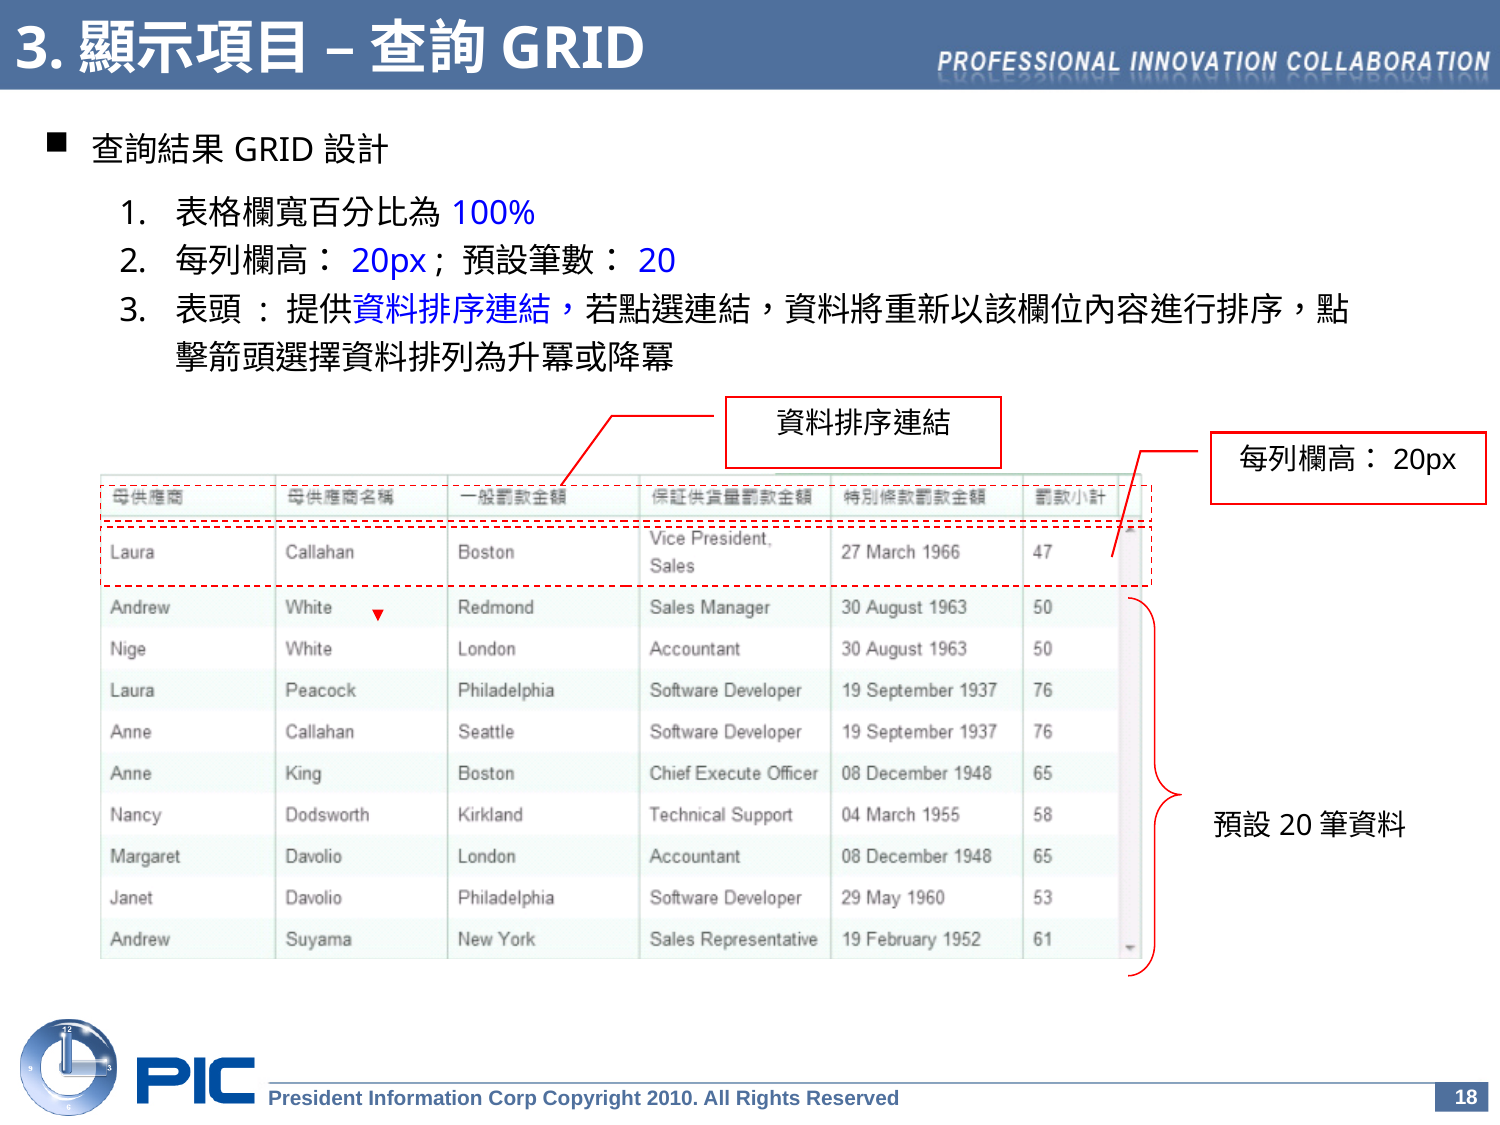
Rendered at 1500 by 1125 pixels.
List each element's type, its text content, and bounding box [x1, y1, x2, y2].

text_box [1146, 527, 1152, 587]
text_box 資料排序連結 [726, 397, 1002, 469]
text_box 預設20筆資料 [1198, 798, 1462, 847]
text_box [1146, 485, 1152, 521]
table_header 查詢結果GRID設計 [29, 114, 1379, 179]
title 3.顯示項目 – 查詢GRID [0, 0, 1361, 91]
picture [0, 0, 1500, 1125]
text_box [1128, 606, 1182, 976]
text_box 每列欄高：20px [1210, 432, 1486, 504]
table_cell 表格欄寬百分比為100% 每列欄高：20px ; 預設筆數：20 表頭 : 提供資料排序連結，若點選連結，資料將重新以該欄位內容進行排序，點擊箭頭選擇資料排列為升冪或降冪 [29, 179, 1379, 423]
